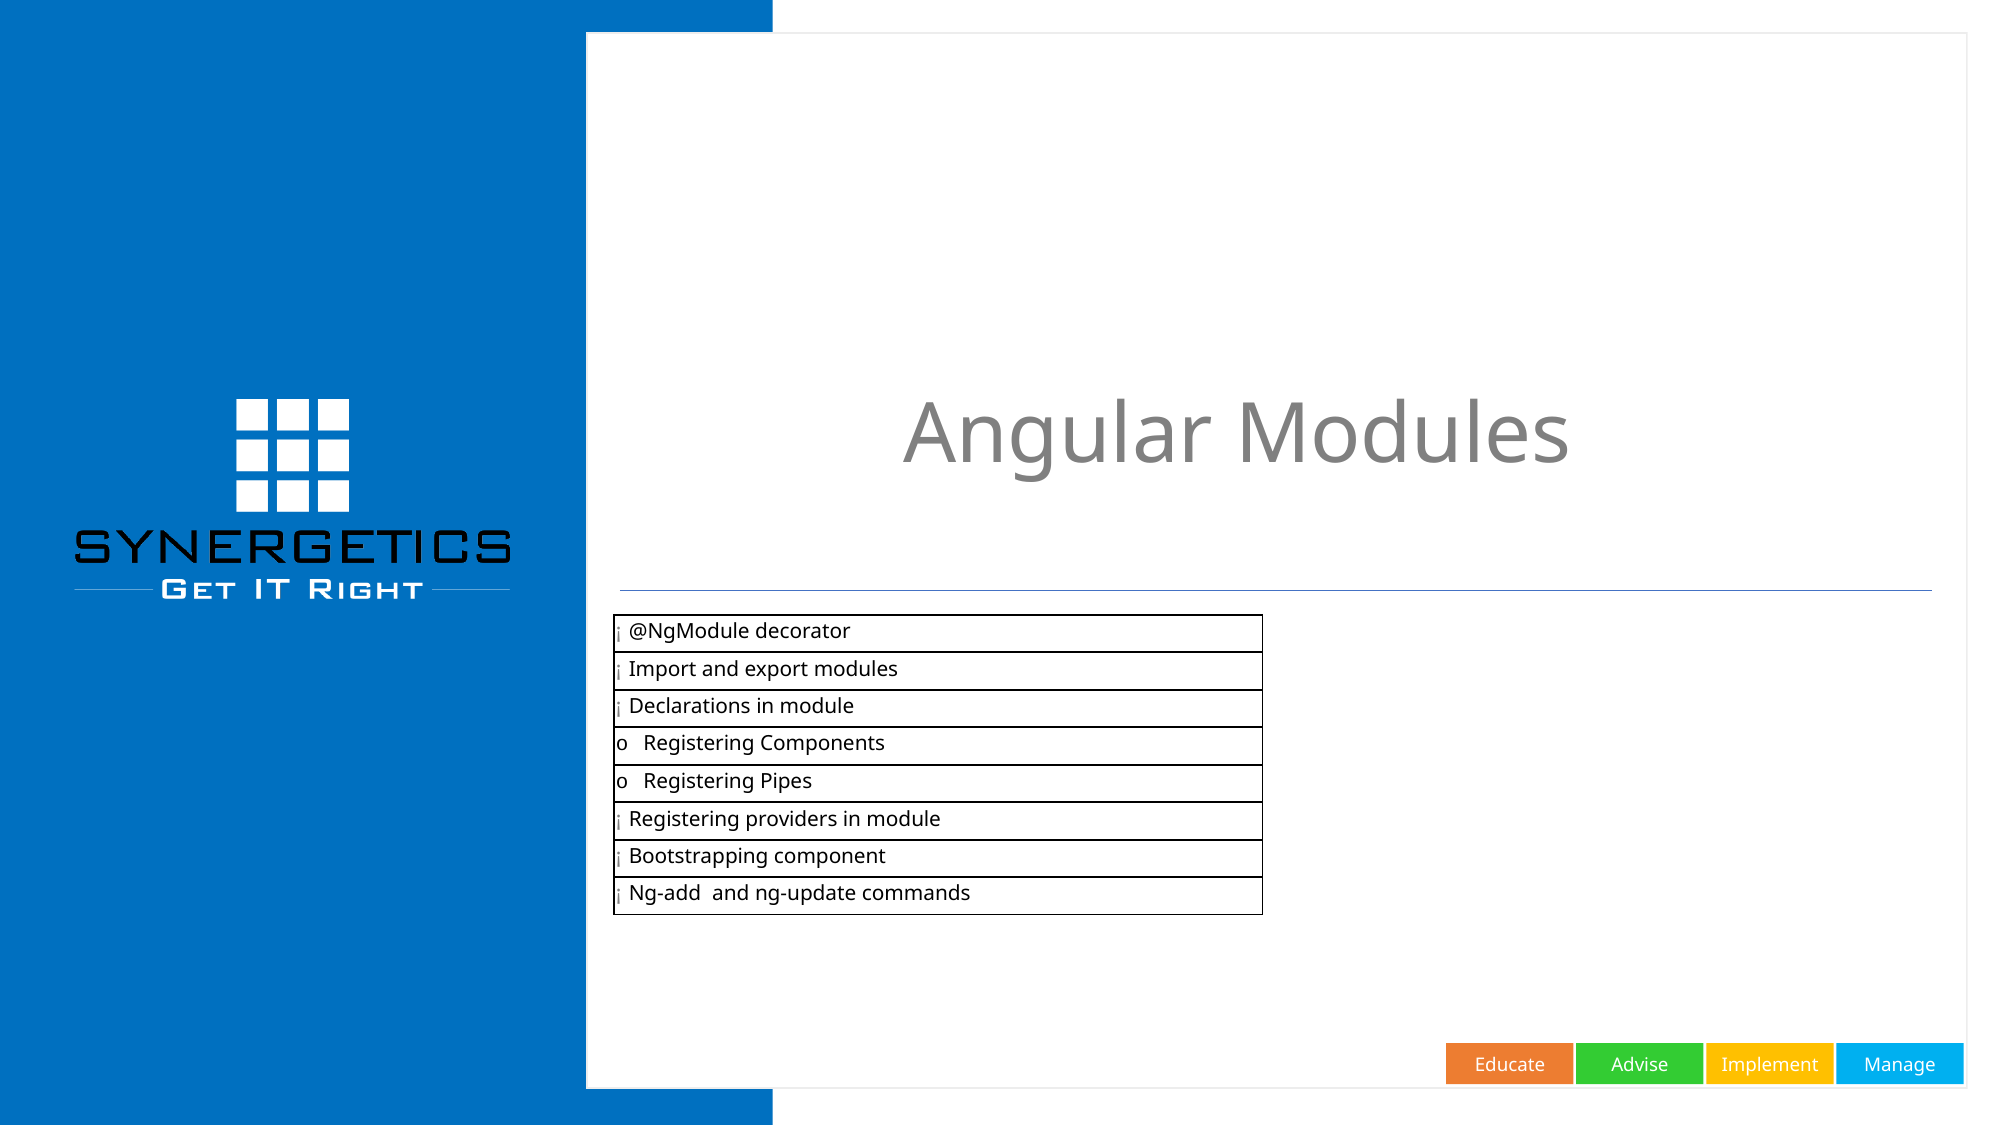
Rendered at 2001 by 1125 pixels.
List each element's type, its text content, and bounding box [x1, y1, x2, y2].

table_cell ¡ Registering providers in module [615, 803, 1262, 839]
table_header ¡ @NgModule decorator [615, 616, 1262, 651]
table_cell o Registering Components [615, 728, 1262, 764]
table_cell ¡ Declarations in module [615, 691, 1262, 726]
table_cell ¡ Import and export modules [615, 653, 1262, 689]
title Angular Modules [614, 280, 1862, 591]
table_cell ¡ Ng-add and ng-update commands [615, 878, 1262, 914]
table_cell ¡ Bootstrapping component [615, 841, 1262, 876]
table_cell o Registering Pipes [615, 766, 1262, 801]
